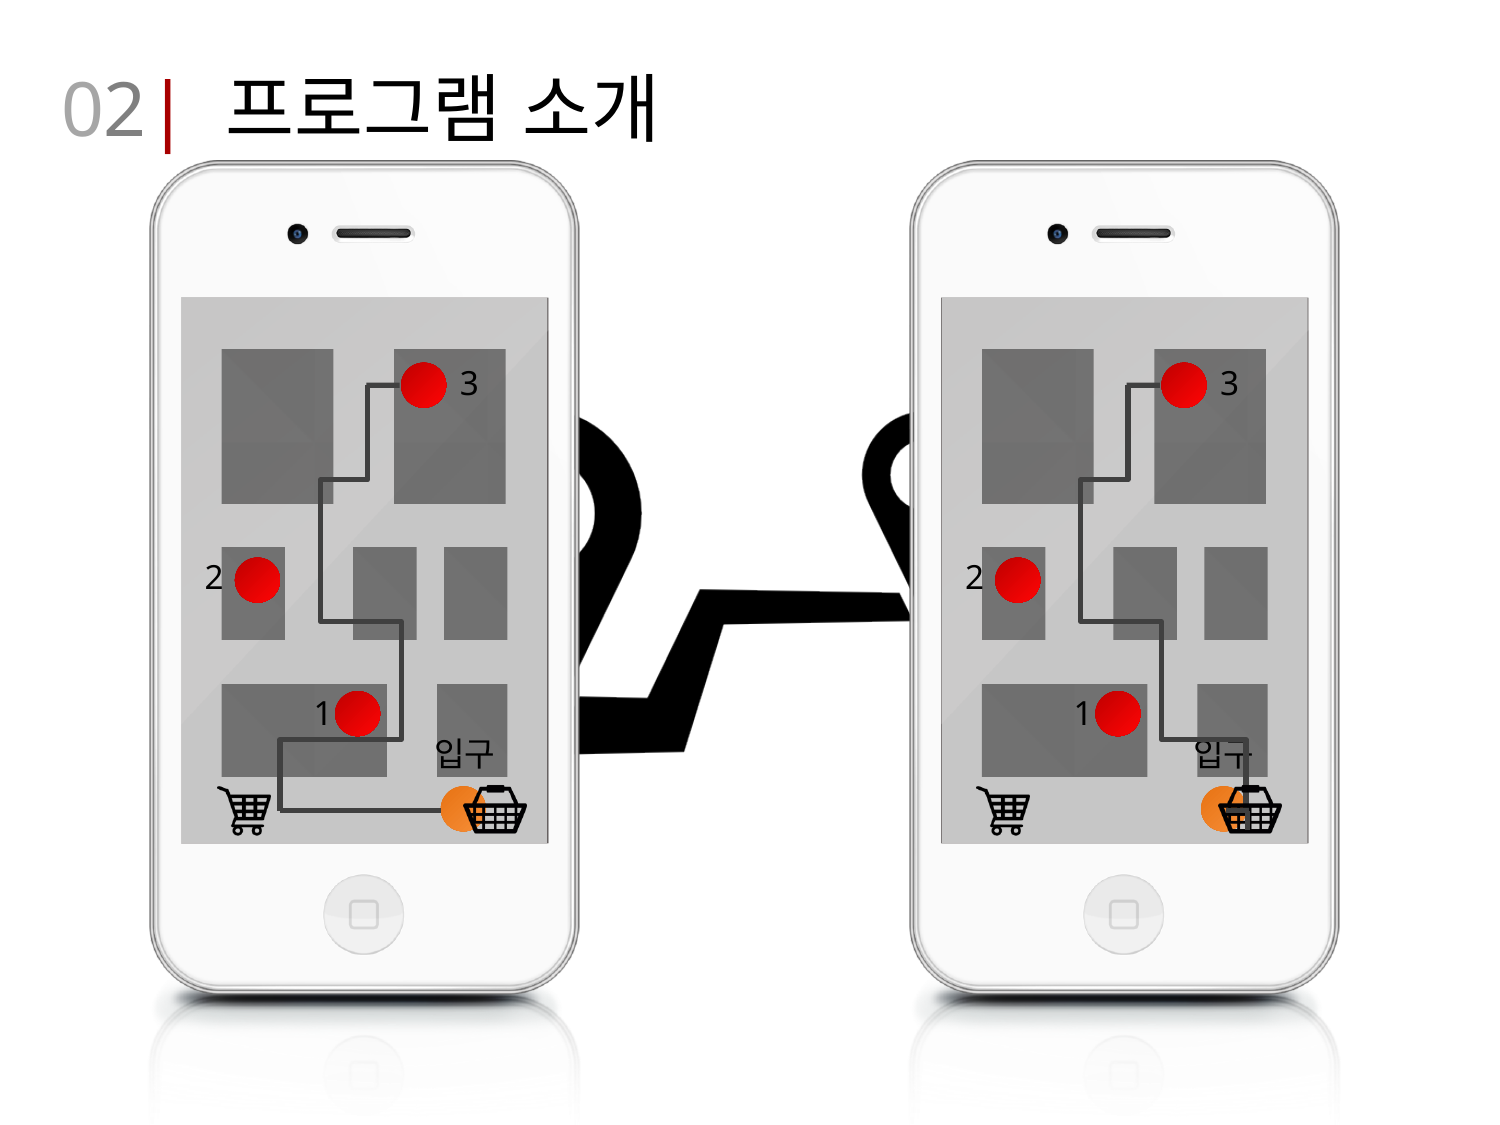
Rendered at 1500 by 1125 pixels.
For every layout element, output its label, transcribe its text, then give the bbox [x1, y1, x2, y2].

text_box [147, 160, 581, 1125]
text_box 02| 프로그램 소개 [46, 54, 676, 160]
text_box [907, 160, 1341, 1125]
picture [581, 302, 907, 861]
